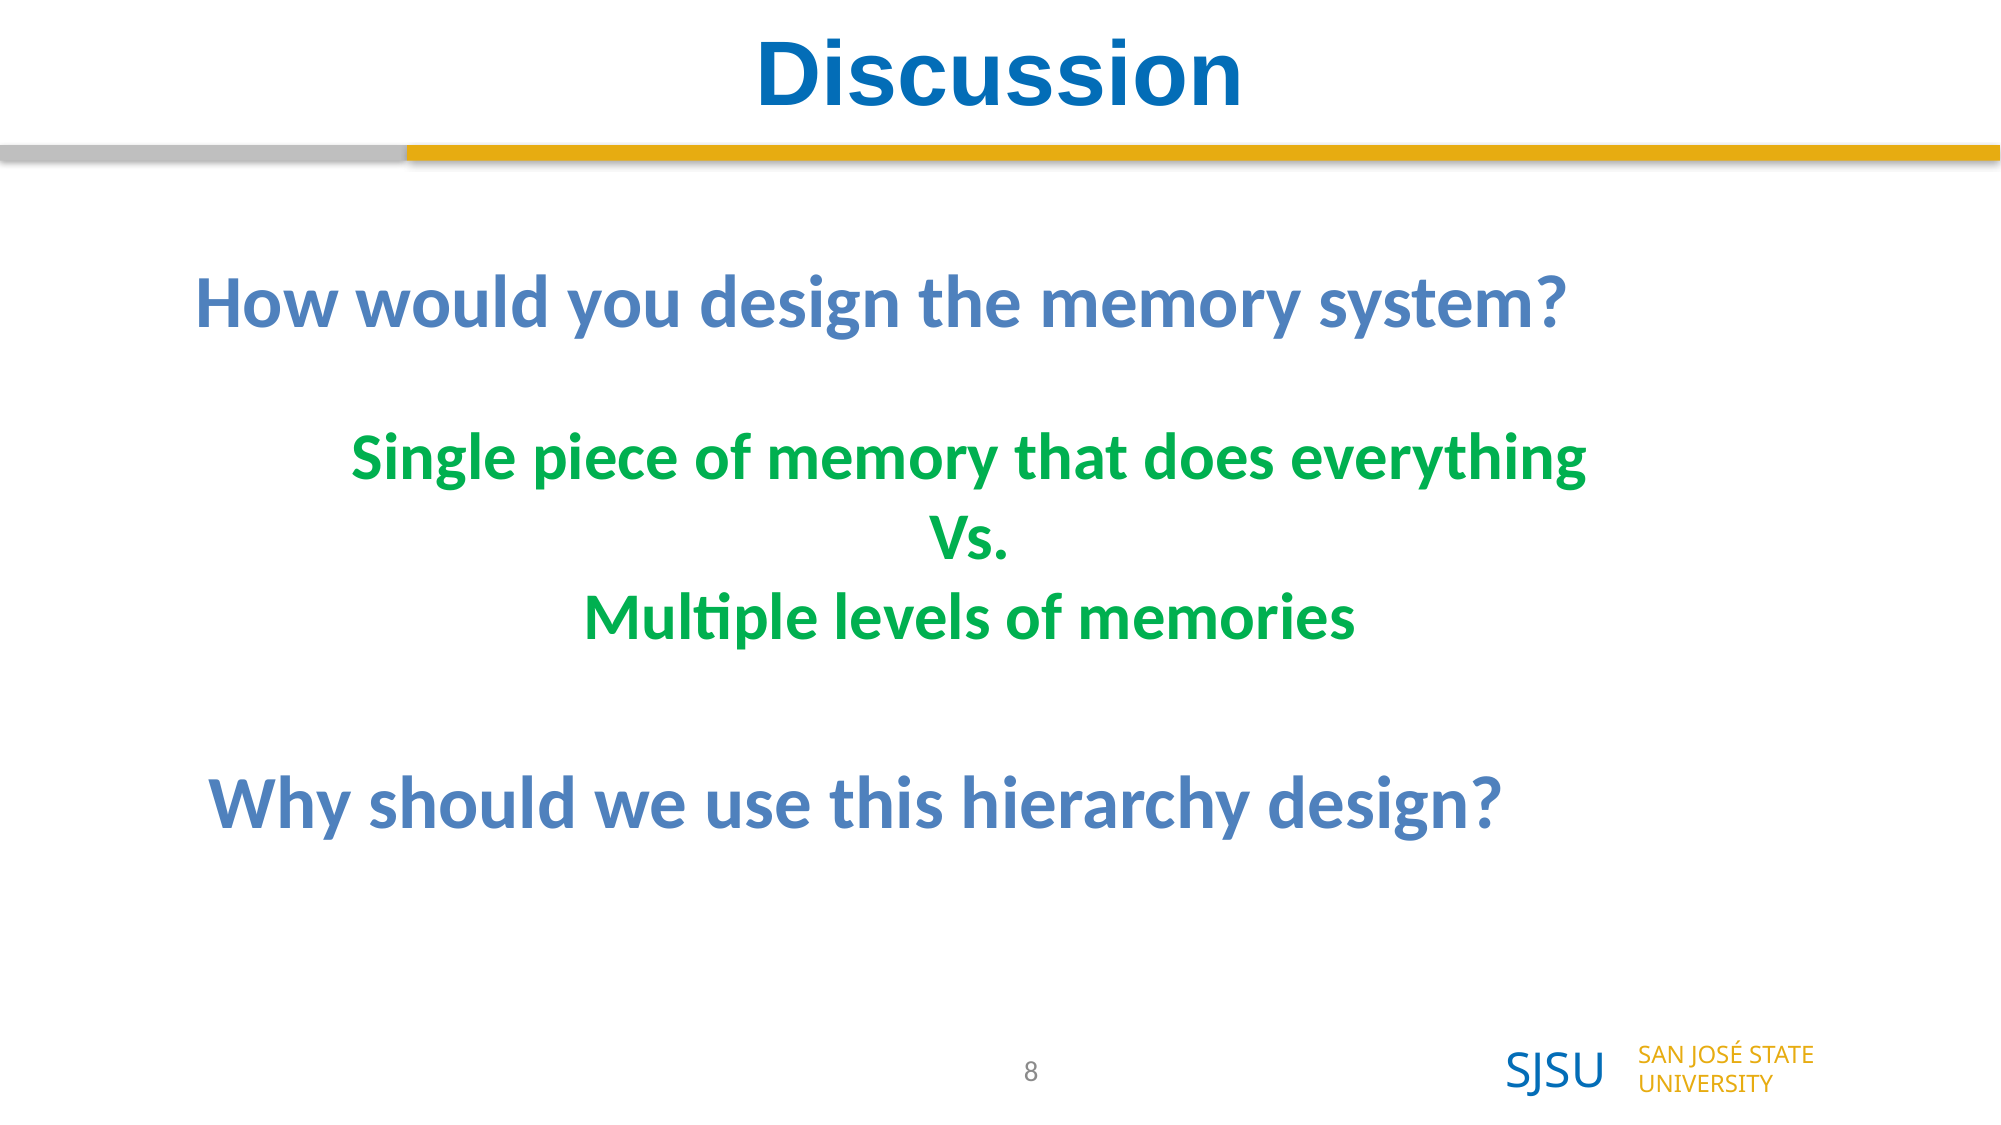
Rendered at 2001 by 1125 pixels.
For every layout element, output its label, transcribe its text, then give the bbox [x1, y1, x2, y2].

slide_number 8 [797, 1040, 1265, 1100]
text_box How would you design the memory system? [180, 244, 1733, 350]
text_box Single piece of memory that does everything Vs. Multiple levels of memories [235, 405, 1705, 661]
text_box Why should we use this hierarchy design? [194, 745, 1746, 851]
title Discussion [99, 11, 1900, 126]
